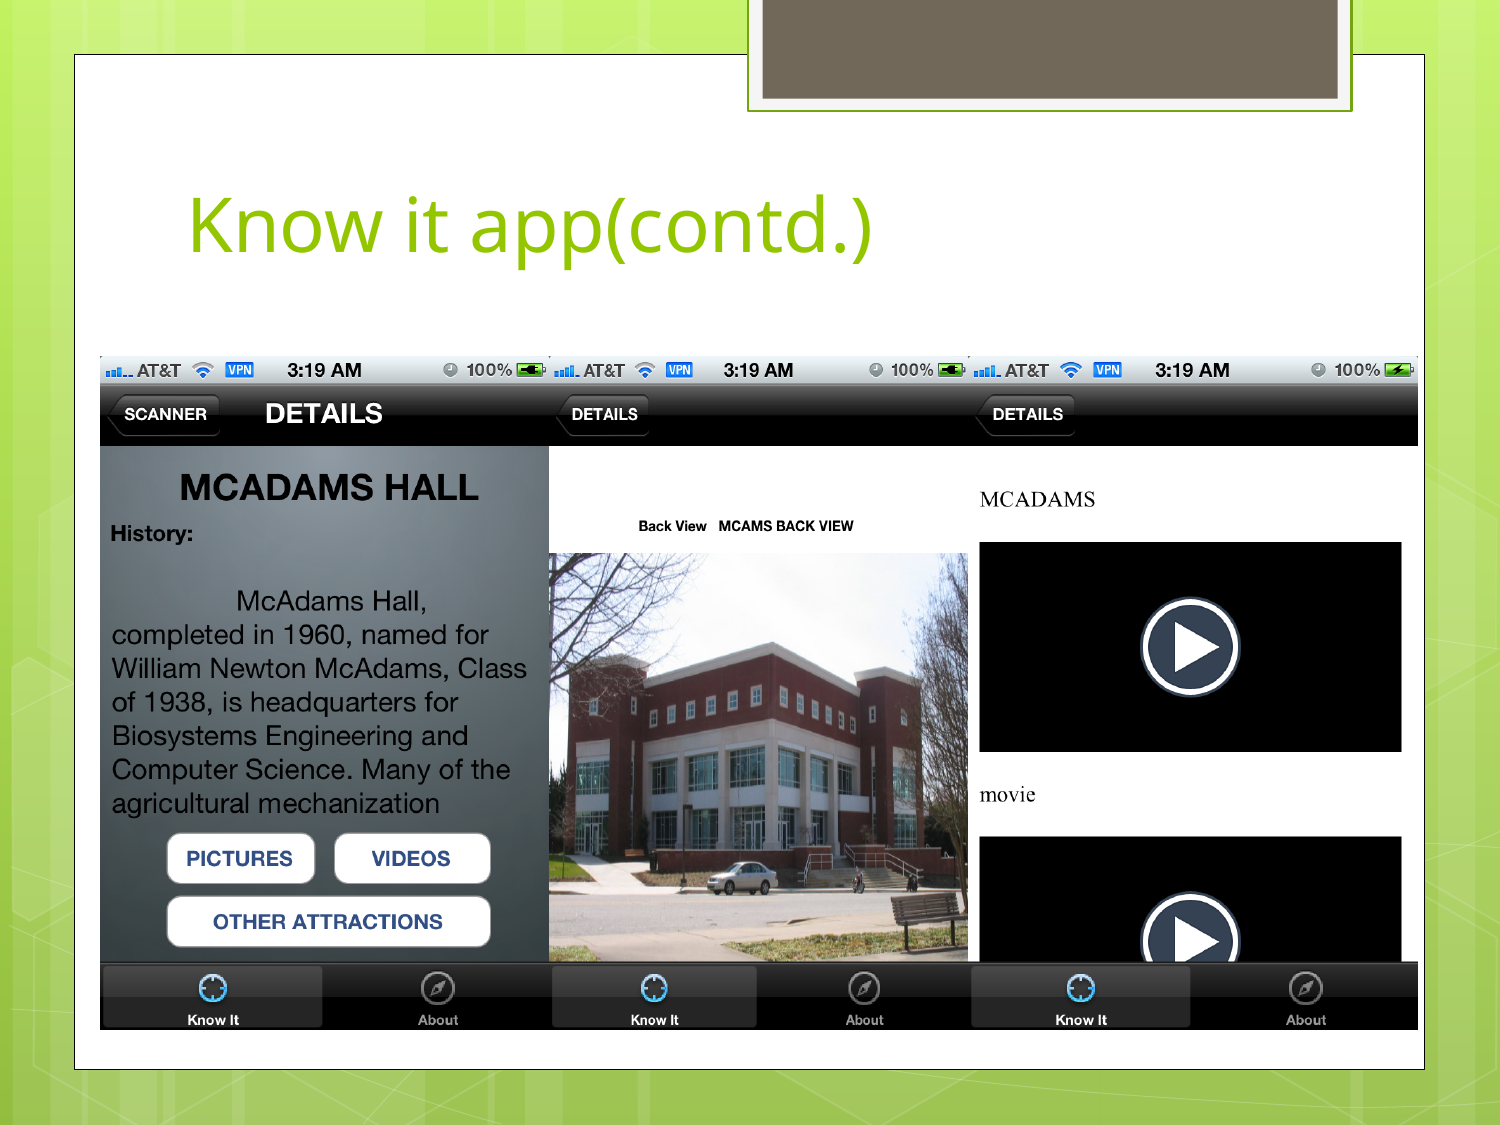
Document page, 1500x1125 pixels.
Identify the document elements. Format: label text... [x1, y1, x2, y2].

title Know it app(contd.) [171, 168, 1046, 276]
picture [100, 355, 1418, 1030]
